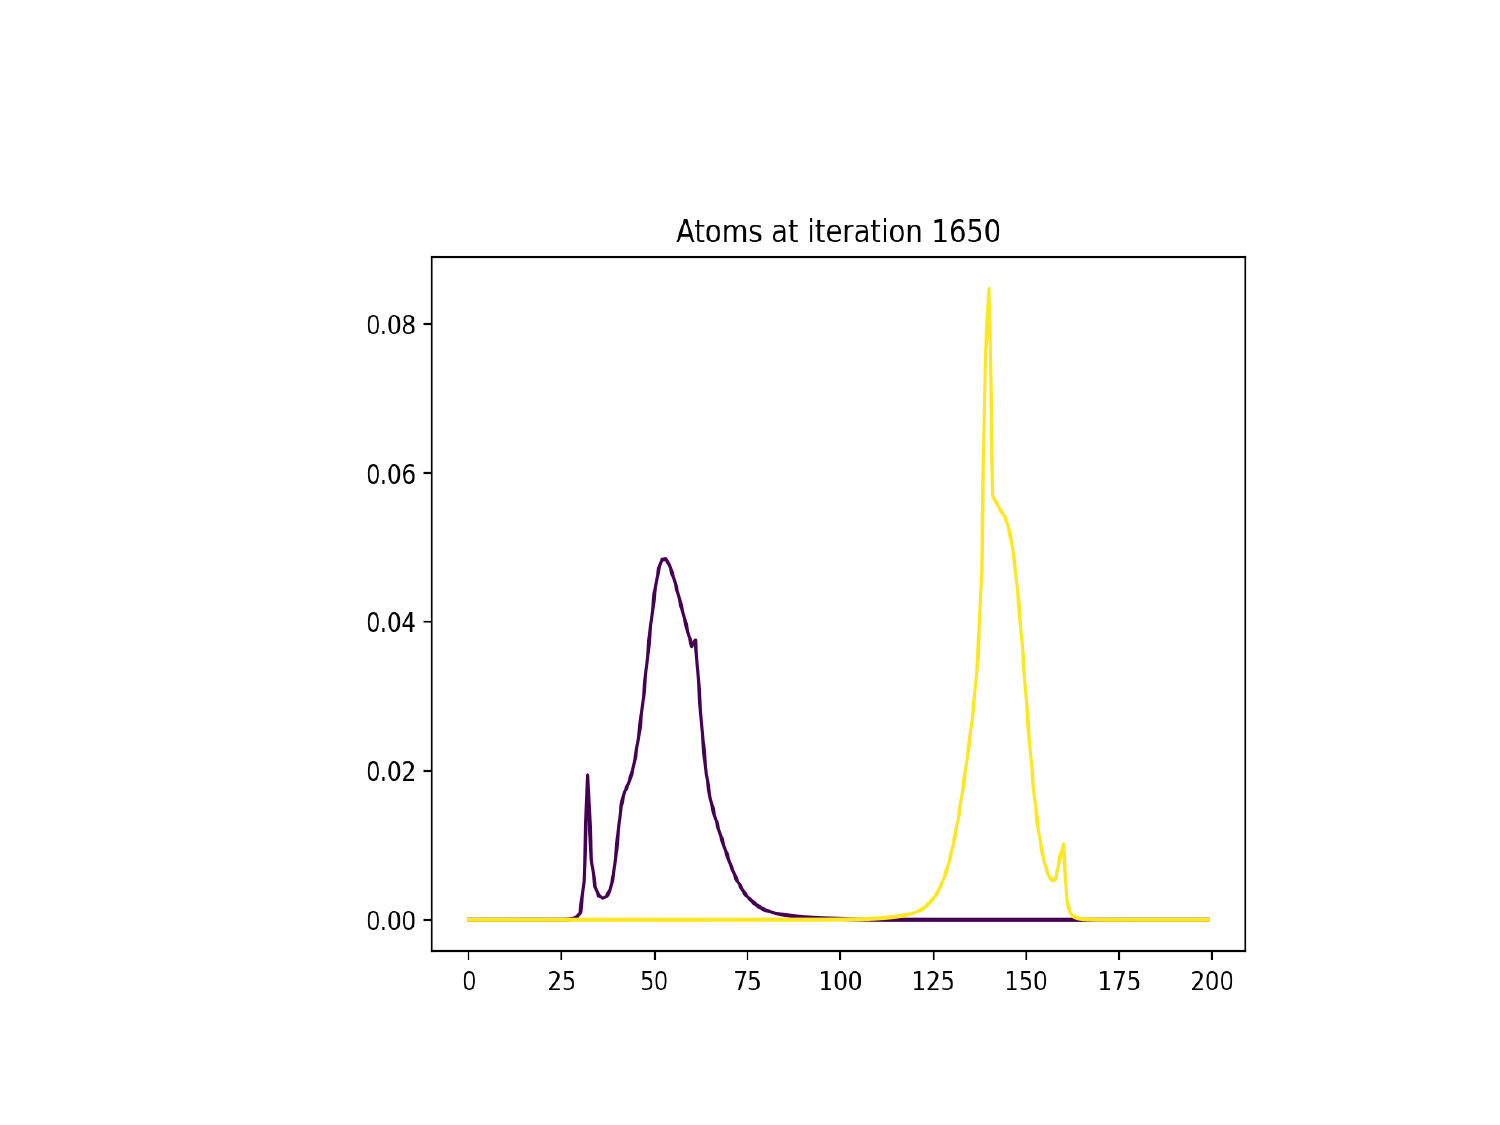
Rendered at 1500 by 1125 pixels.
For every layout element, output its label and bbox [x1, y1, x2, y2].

picture [299, 149, 1351, 1051]
